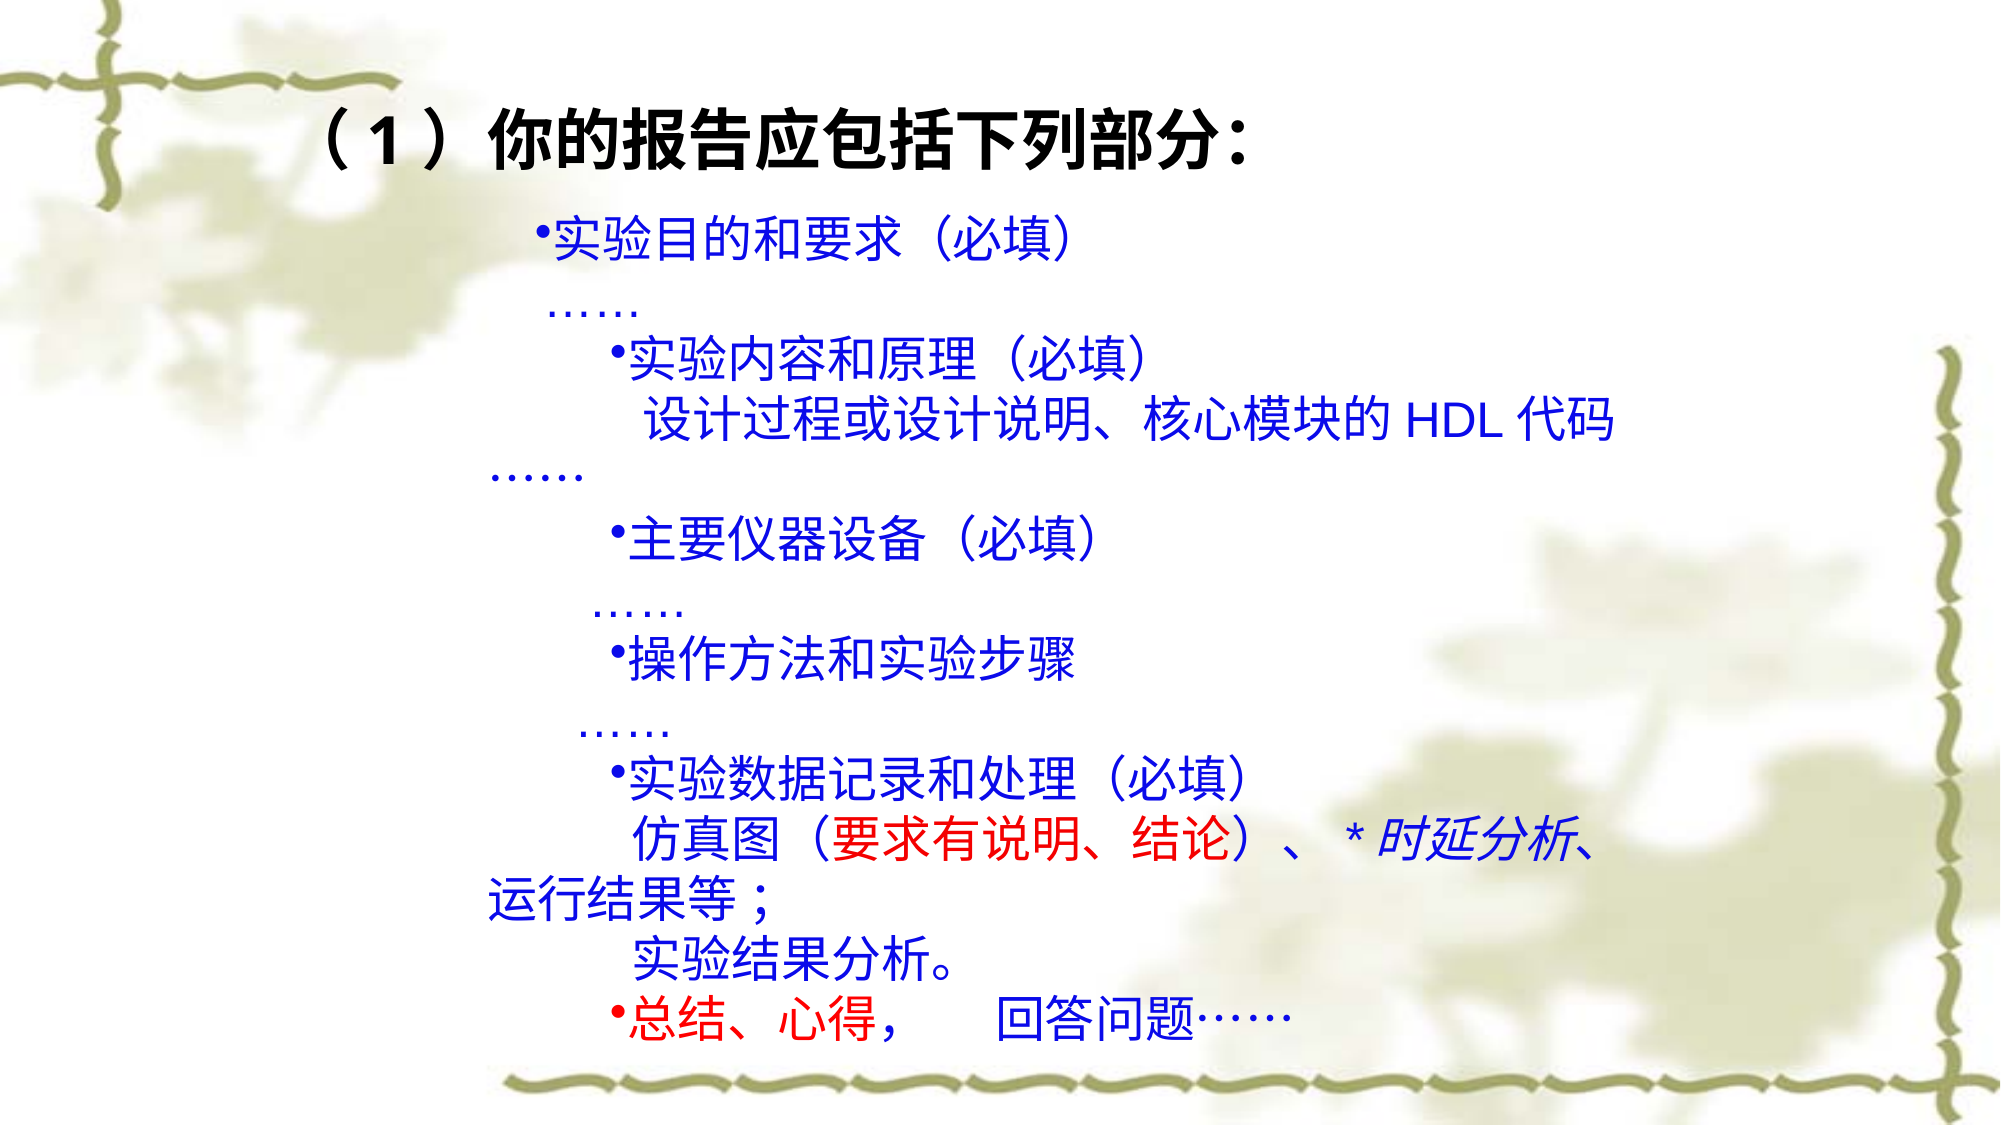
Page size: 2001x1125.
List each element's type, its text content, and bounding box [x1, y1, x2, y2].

picture [0, 0, 2001, 1125]
text_box （1）你的报告应包括下列部分： [269, 90, 1304, 186]
text_box 实验目的和要求（必填） …… 实验内容和原理（必填） 设计过程或设计说明、核心模块的HDL代码…… 主要仪器设备（必填） …… 操作方法和实验步骤 …… 实验数据记录和处理（必填） 仿真图（要求有说明、结论）、*时延分析、运行结果等 ； 实验结果分析。 总结、心得， 回答问题…… [397, 200, 1644, 1056]
